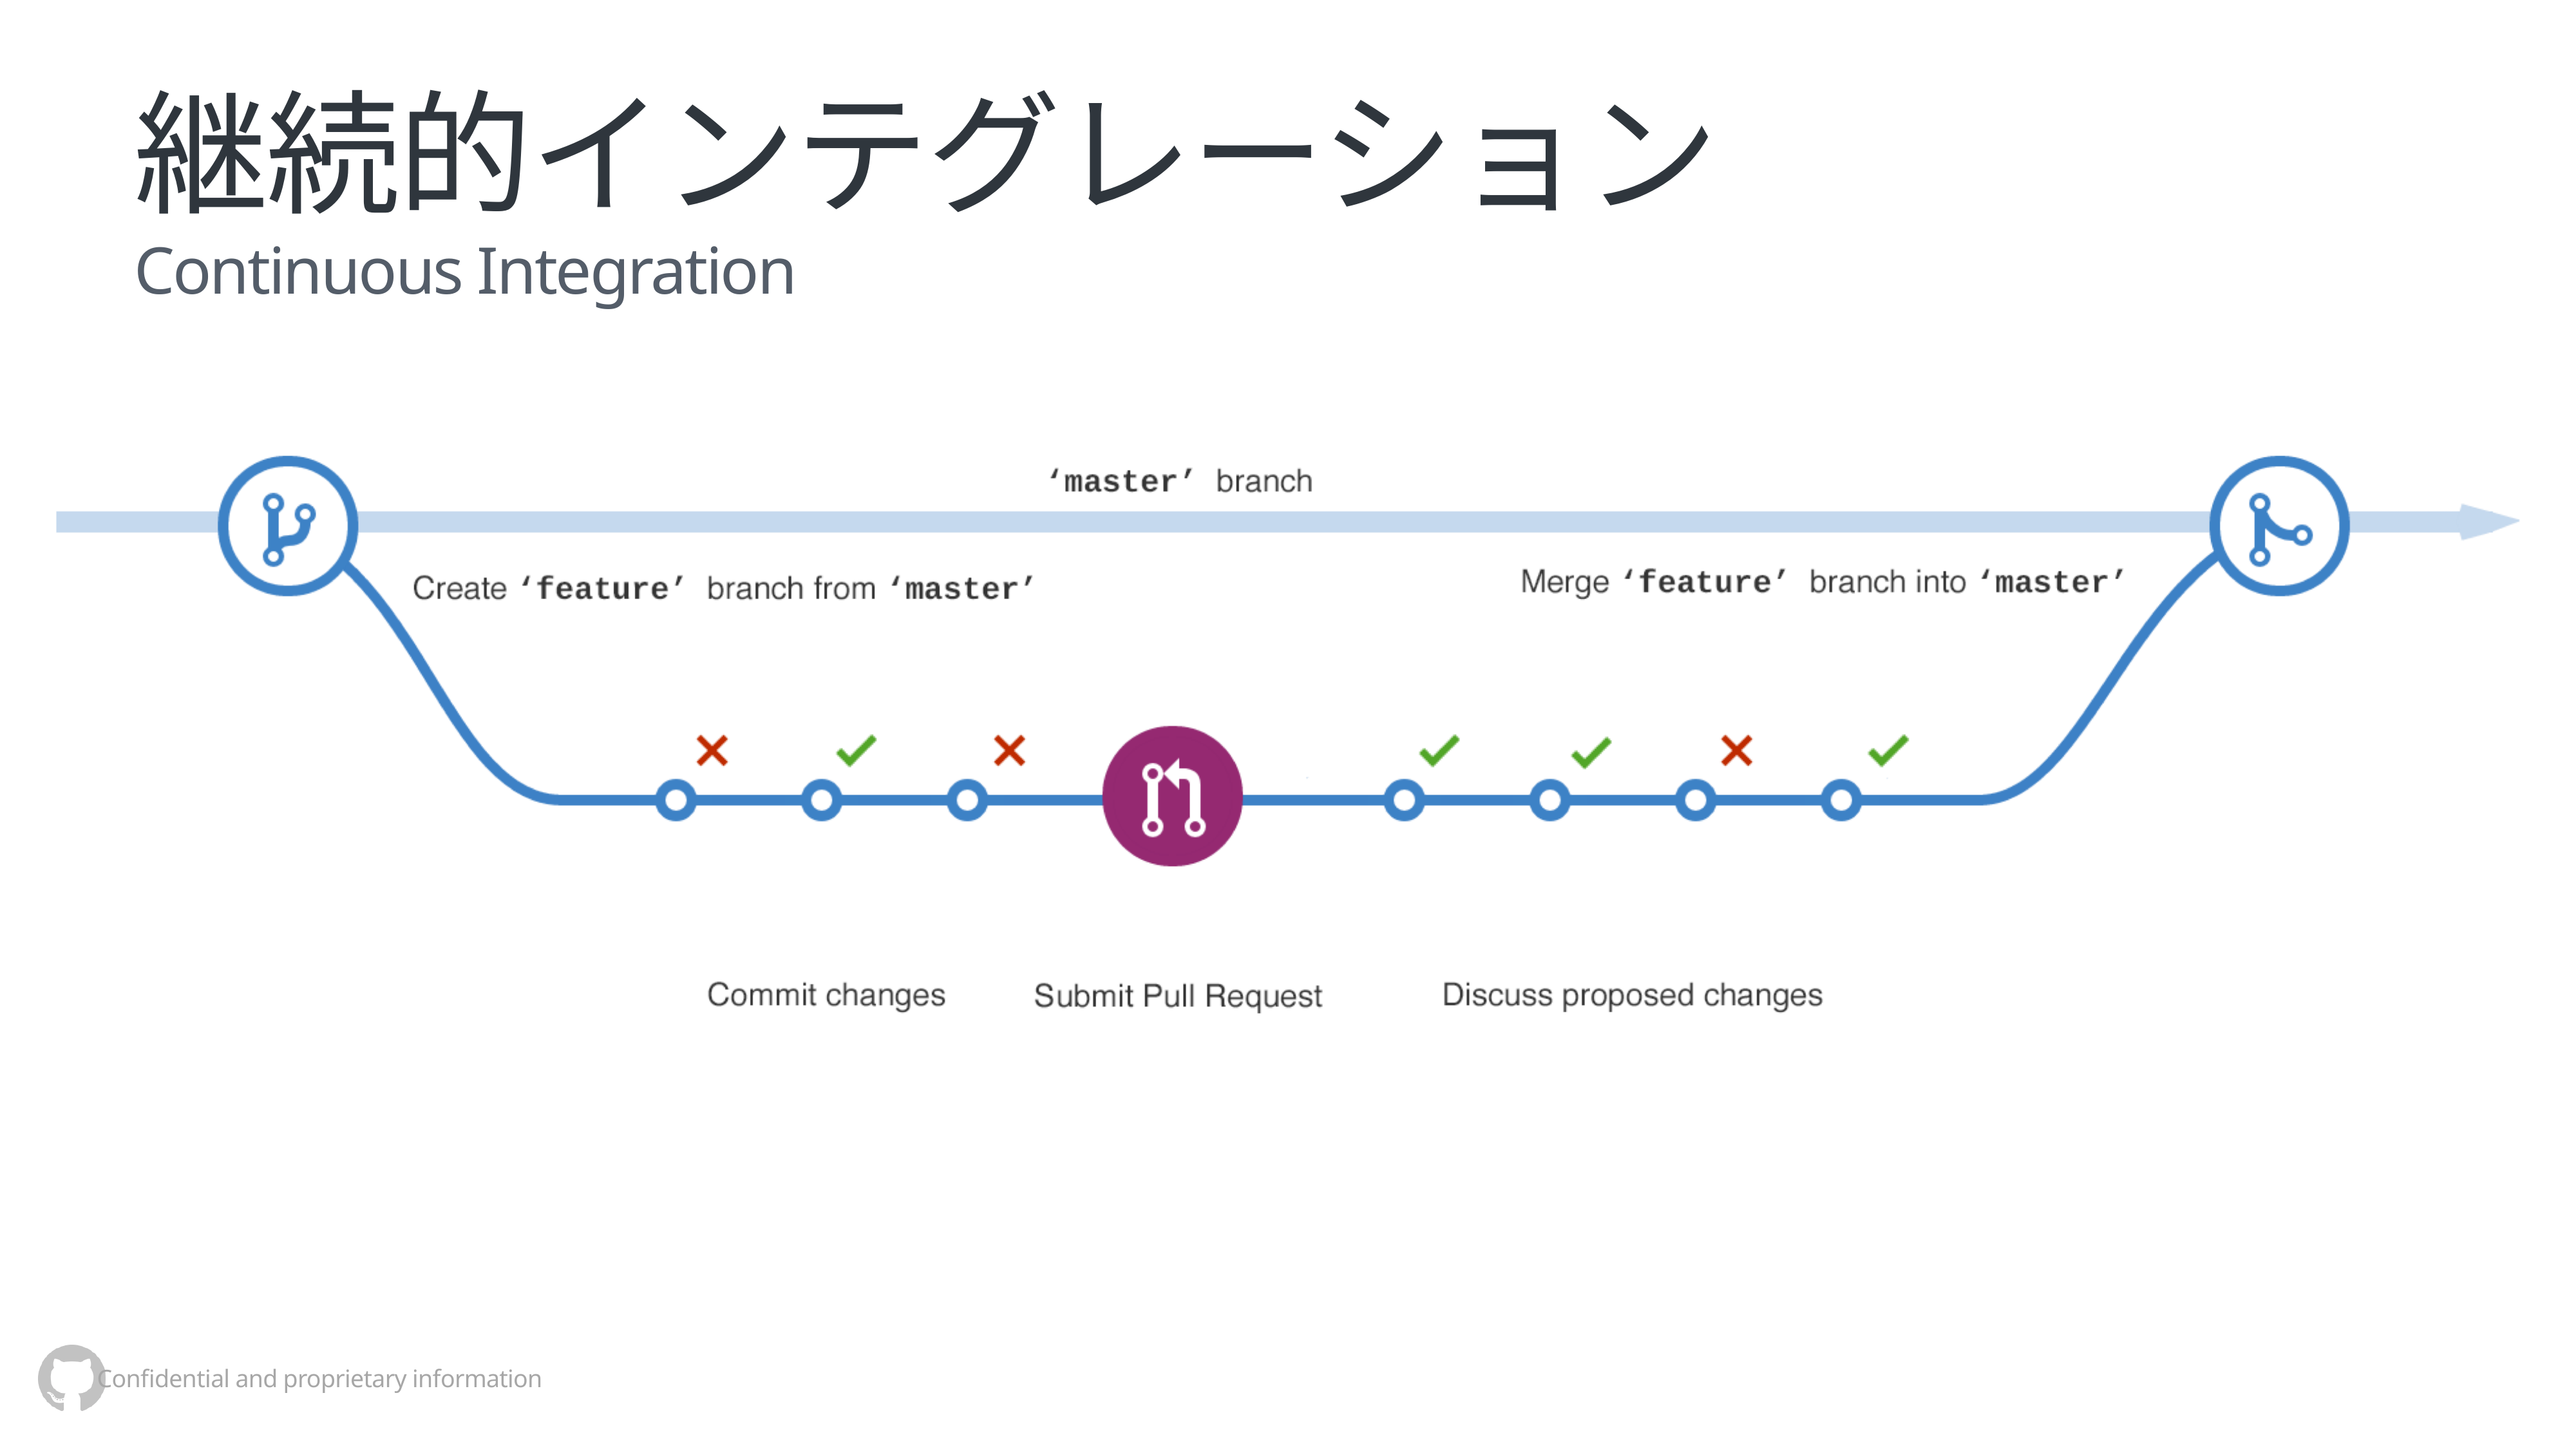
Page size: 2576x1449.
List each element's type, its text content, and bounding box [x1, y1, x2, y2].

picture [55, 455, 2520, 1014]
title 継続的インテグレーション Continuous Integration [134, 80, 2442, 296]
